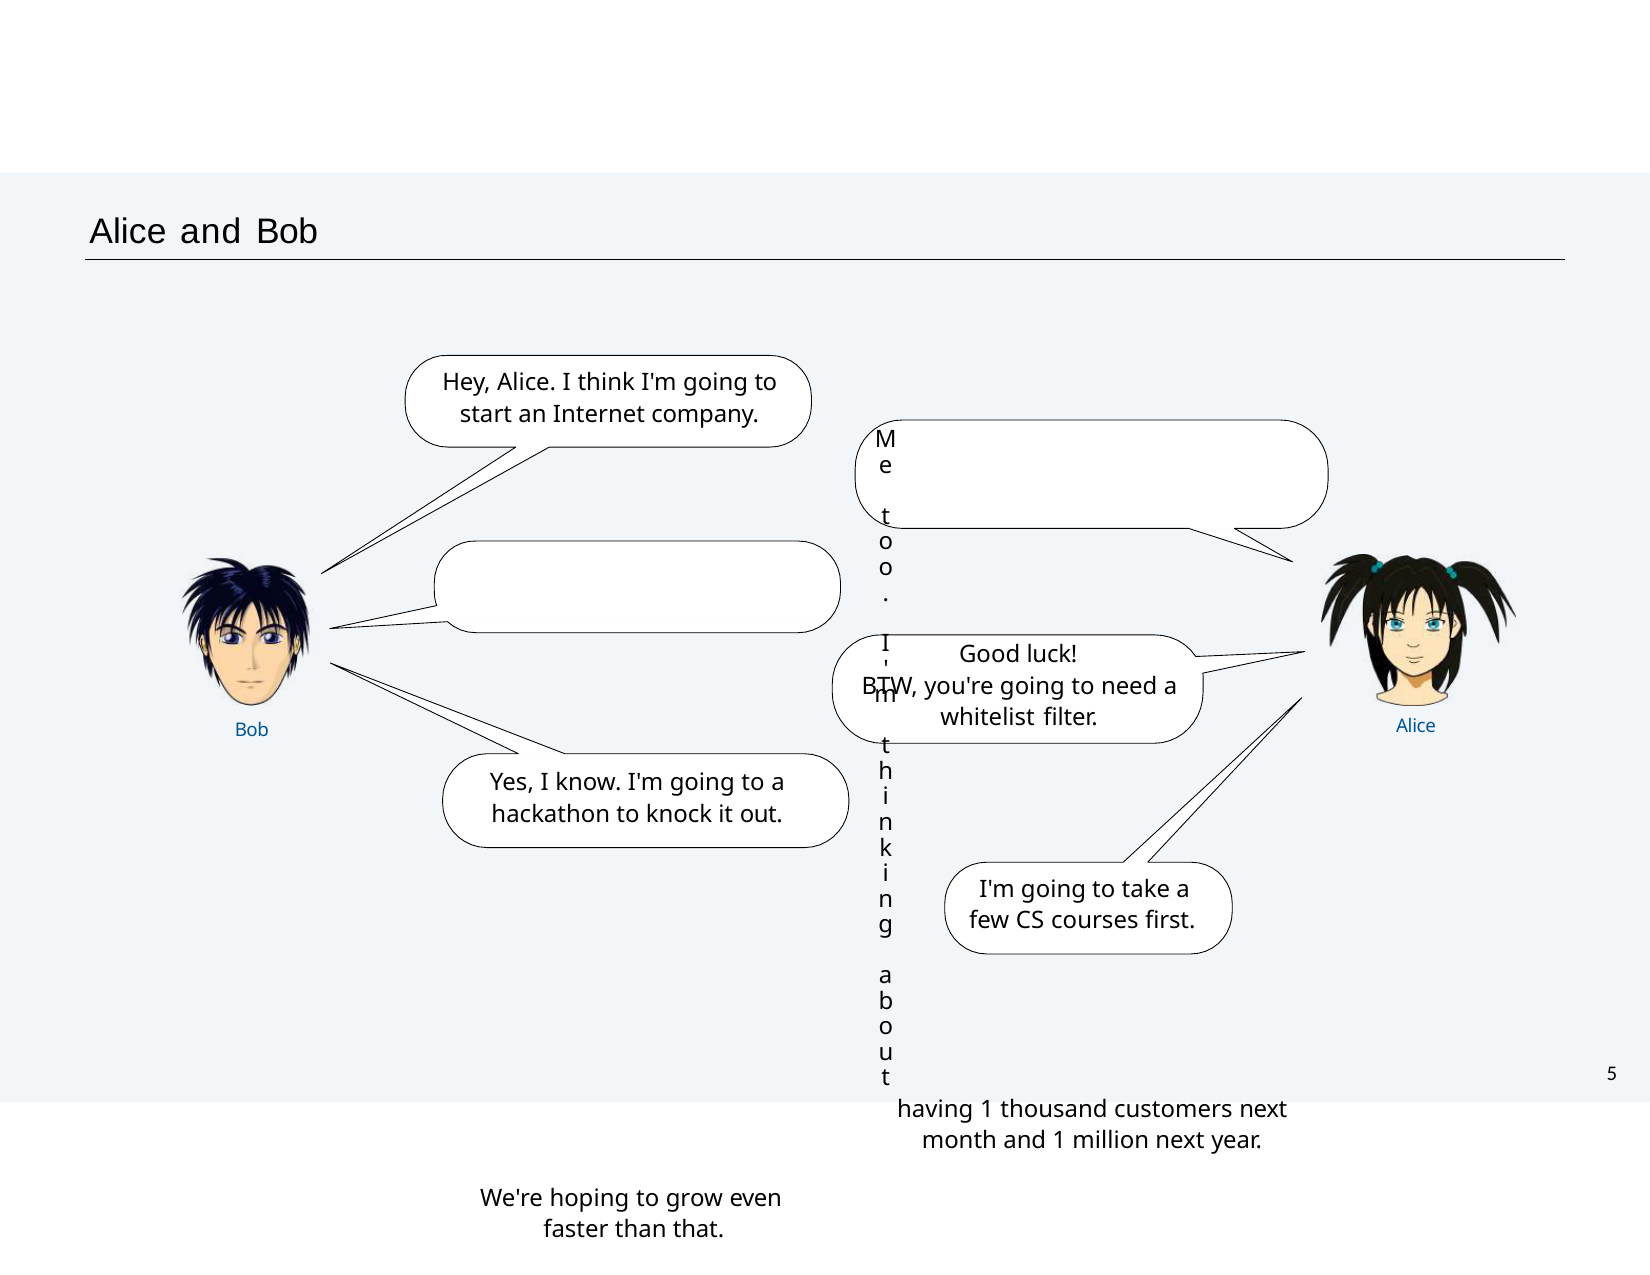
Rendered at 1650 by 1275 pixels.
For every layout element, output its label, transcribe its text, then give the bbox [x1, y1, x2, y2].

title Alice and Bob [87, 205, 1028, 421]
slide_number 10 [1600, 1058, 1636, 1275]
picture [1321, 554, 1517, 706]
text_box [329, 540, 842, 634]
text_box Alice [1393, 714, 1443, 737]
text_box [854, 419, 1329, 563]
picture [179, 555, 316, 707]
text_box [329, 662, 850, 849]
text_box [320, 354, 1306, 745]
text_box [944, 697, 1303, 955]
text_box Hey, Alice. I think I'm going to start an Internet company. Me too. I'm thinking about having 1 thousand customers next month and 1 million next year. We're hoping to grow even faster than that. [429, 752, 1298, 1243]
text_box Bob [232, 715, 272, 741]
